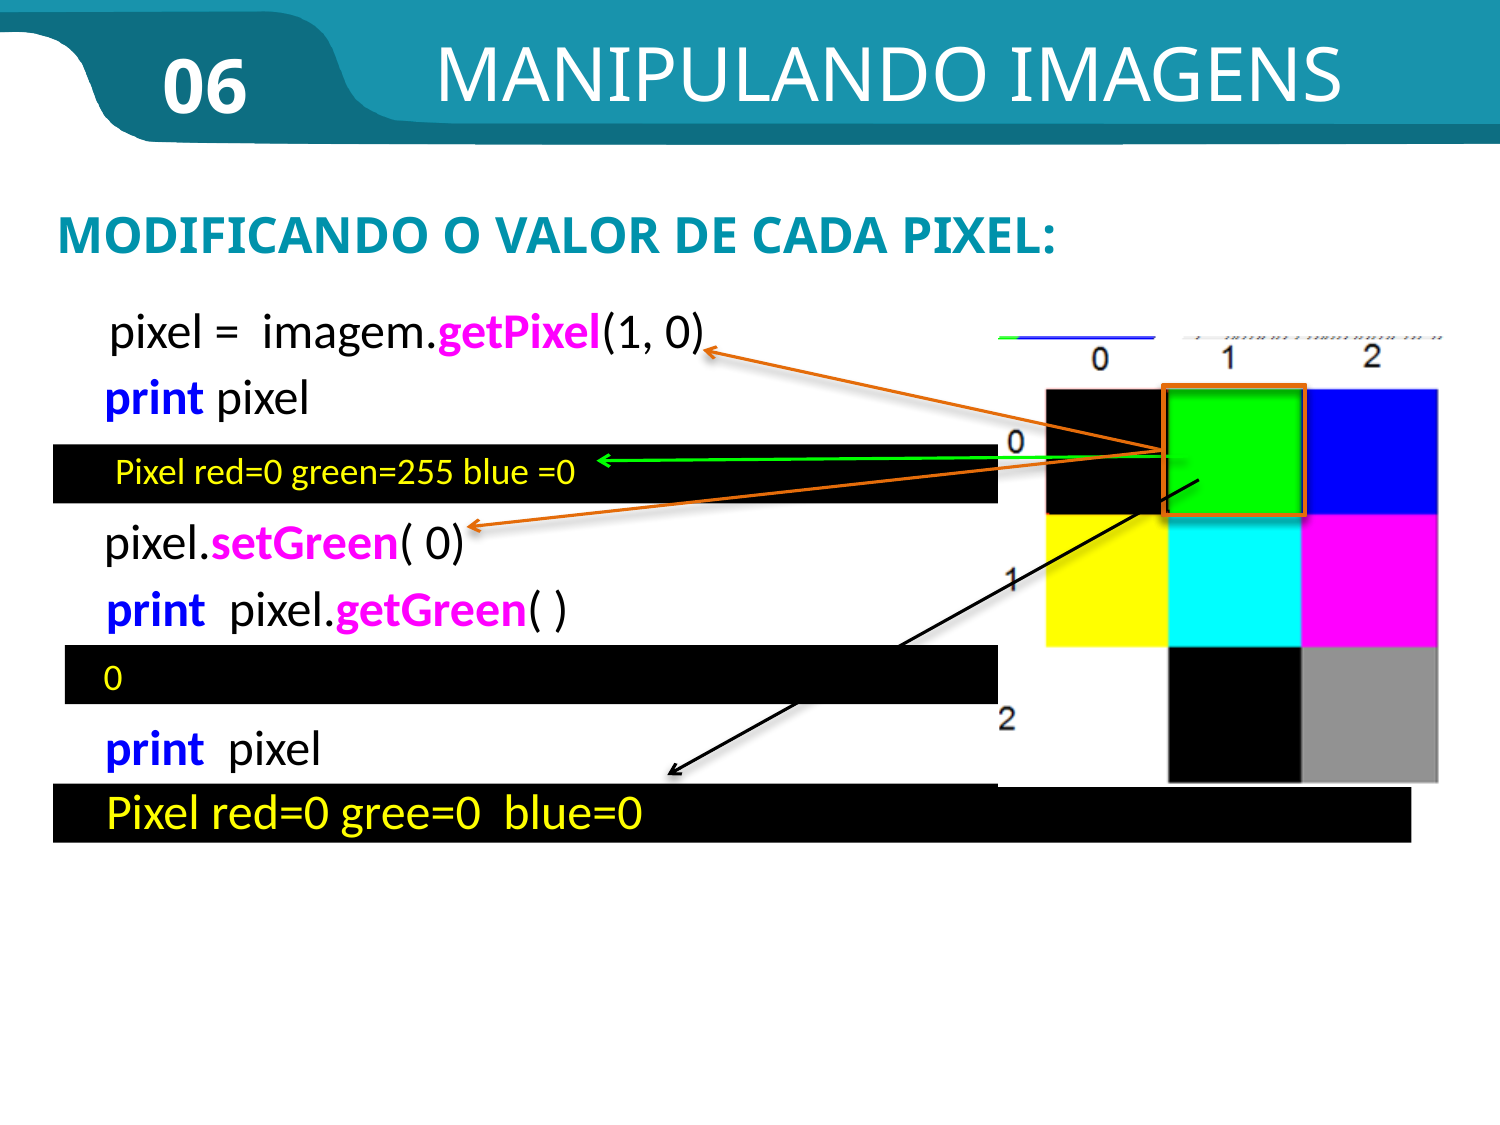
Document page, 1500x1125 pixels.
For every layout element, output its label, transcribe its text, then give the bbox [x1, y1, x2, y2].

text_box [466, 385, 1306, 528]
text_box 0 [88, 645, 138, 751]
text_box print pixel.getGreen( ) [91, 569, 584, 645]
list 06 [147, 31, 337, 126]
picture [997, 335, 1446, 788]
text_box [51, 781, 91, 845]
text_box pixel = imagem.getPixel(1, 0) [93, 290, 721, 366]
list MANIPULANDO IMAGENS [419, 19, 1412, 114]
text_box [63, 643, 91, 706]
text_box [659, 781, 1414, 845]
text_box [702, 349, 1306, 384]
text_box [138, 643, 662, 706]
text_box print pixel [89, 356, 326, 432]
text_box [667, 479, 1200, 776]
text_box print pixel [89, 707, 337, 783]
text_box [51, 442, 461, 505]
text_box MODIFICANDO O VALOR DE CADA PIXEL: [41, 196, 1459, 271]
text_box pixel.setGreen( 0) [88, 501, 482, 577]
picture [0, 0, 1500, 145]
text_box Pixel red=0 gree=0 blue=0 [91, 772, 659, 892]
text_box Pixel red=0 green=255 blue =0 [100, 439, 461, 500]
